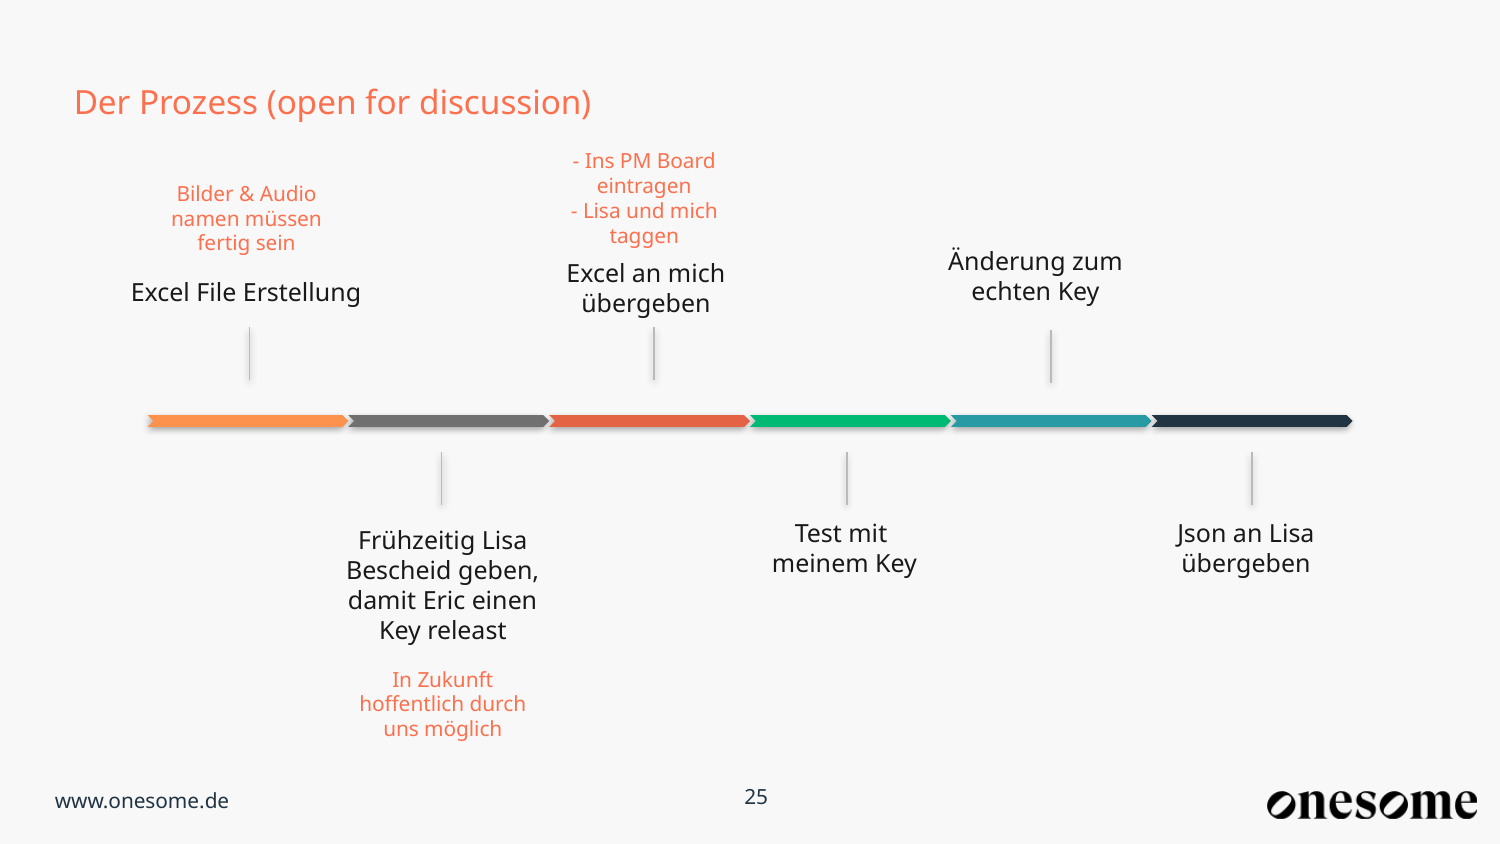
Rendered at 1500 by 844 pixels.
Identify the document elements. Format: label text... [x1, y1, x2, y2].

text_box - Ins PM Board eintragen - Lisa und mich taggen [538, 140, 750, 256]
text_box Test mit meinem Key [723, 509, 966, 585]
list Der Prozess (open for discussion) [73, 73, 1439, 178]
text_box In Zukunft hoffentlich durch uns möglich [337, 658, 549, 749]
picture [1267, 791, 1478, 820]
text_box Änderung zum echten Key [914, 238, 1157, 313]
text_box Frühzeitig Lisa Bescheid geben, damit Eric einen Key releast [321, 517, 564, 652]
text_box Excel File Erstellung [116, 268, 377, 314]
slide_number 25 [581, 774, 932, 820]
text_box Excel an mich übergeben [525, 249, 768, 325]
text_box Bilder & Audio namen müssen fertig sein [155, 172, 338, 263]
text_box Json an Lisa übergeben [1125, 509, 1368, 585]
